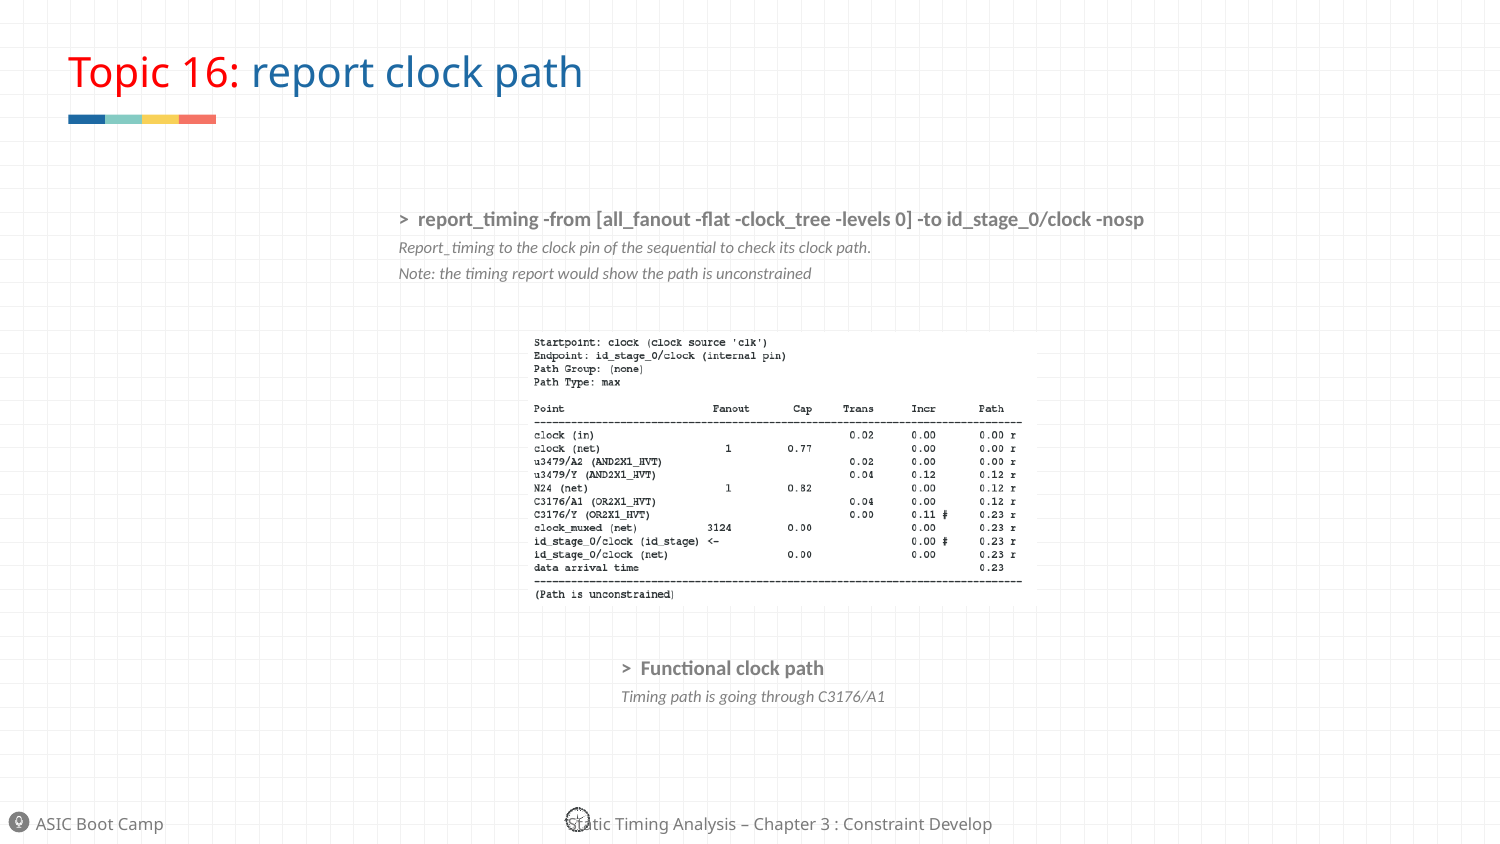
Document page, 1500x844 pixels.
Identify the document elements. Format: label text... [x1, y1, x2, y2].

text_box Topic 16: report clock path [68, 45, 833, 96]
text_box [8, 805, 266, 842]
picture [528, 332, 1037, 607]
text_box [563, 805, 976, 842]
text_box > Functional clock path Timing path is going through C3176/A1 [606, 647, 914, 713]
text_box > report_timing -from [all_fanout -flat -clock_tree -levels 0] -to id_stage_0/clock -nosp Report_timing to the clock pin of the sequential to check its clock path. Note: the timing report would show the path is unconstrained [383, 198, 1238, 291]
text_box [68, 114, 217, 125]
